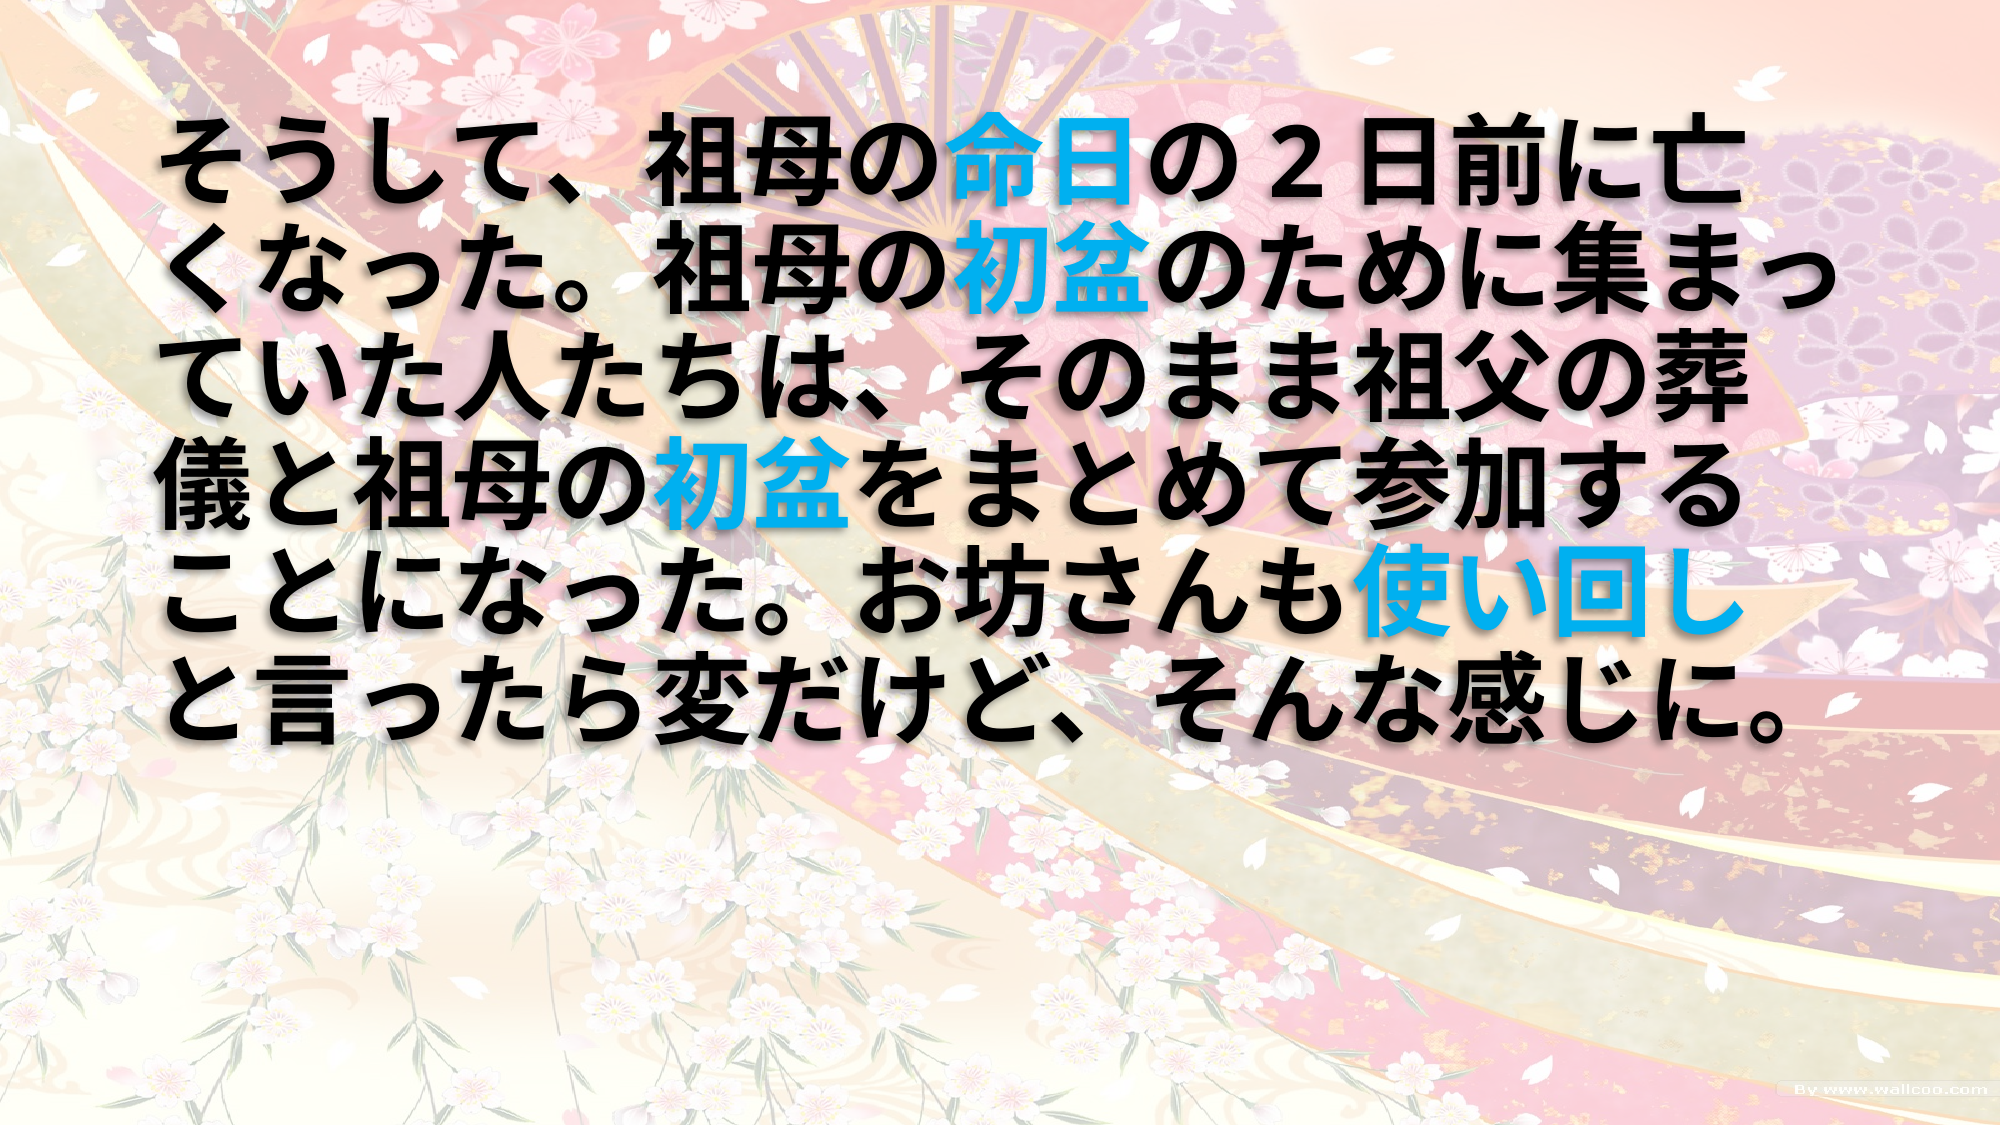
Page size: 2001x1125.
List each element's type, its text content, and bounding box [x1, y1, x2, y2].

list そうして、祖母の命日の2日前に亡くなった。祖母の初盆のために集まっていた人たちは、そのまま祖父の葬儀と祖母の初盆をまとめて参加することになった。お坊さんも使い回しと言ったら変だけど、そんな感じに。 [137, 103, 1863, 1014]
